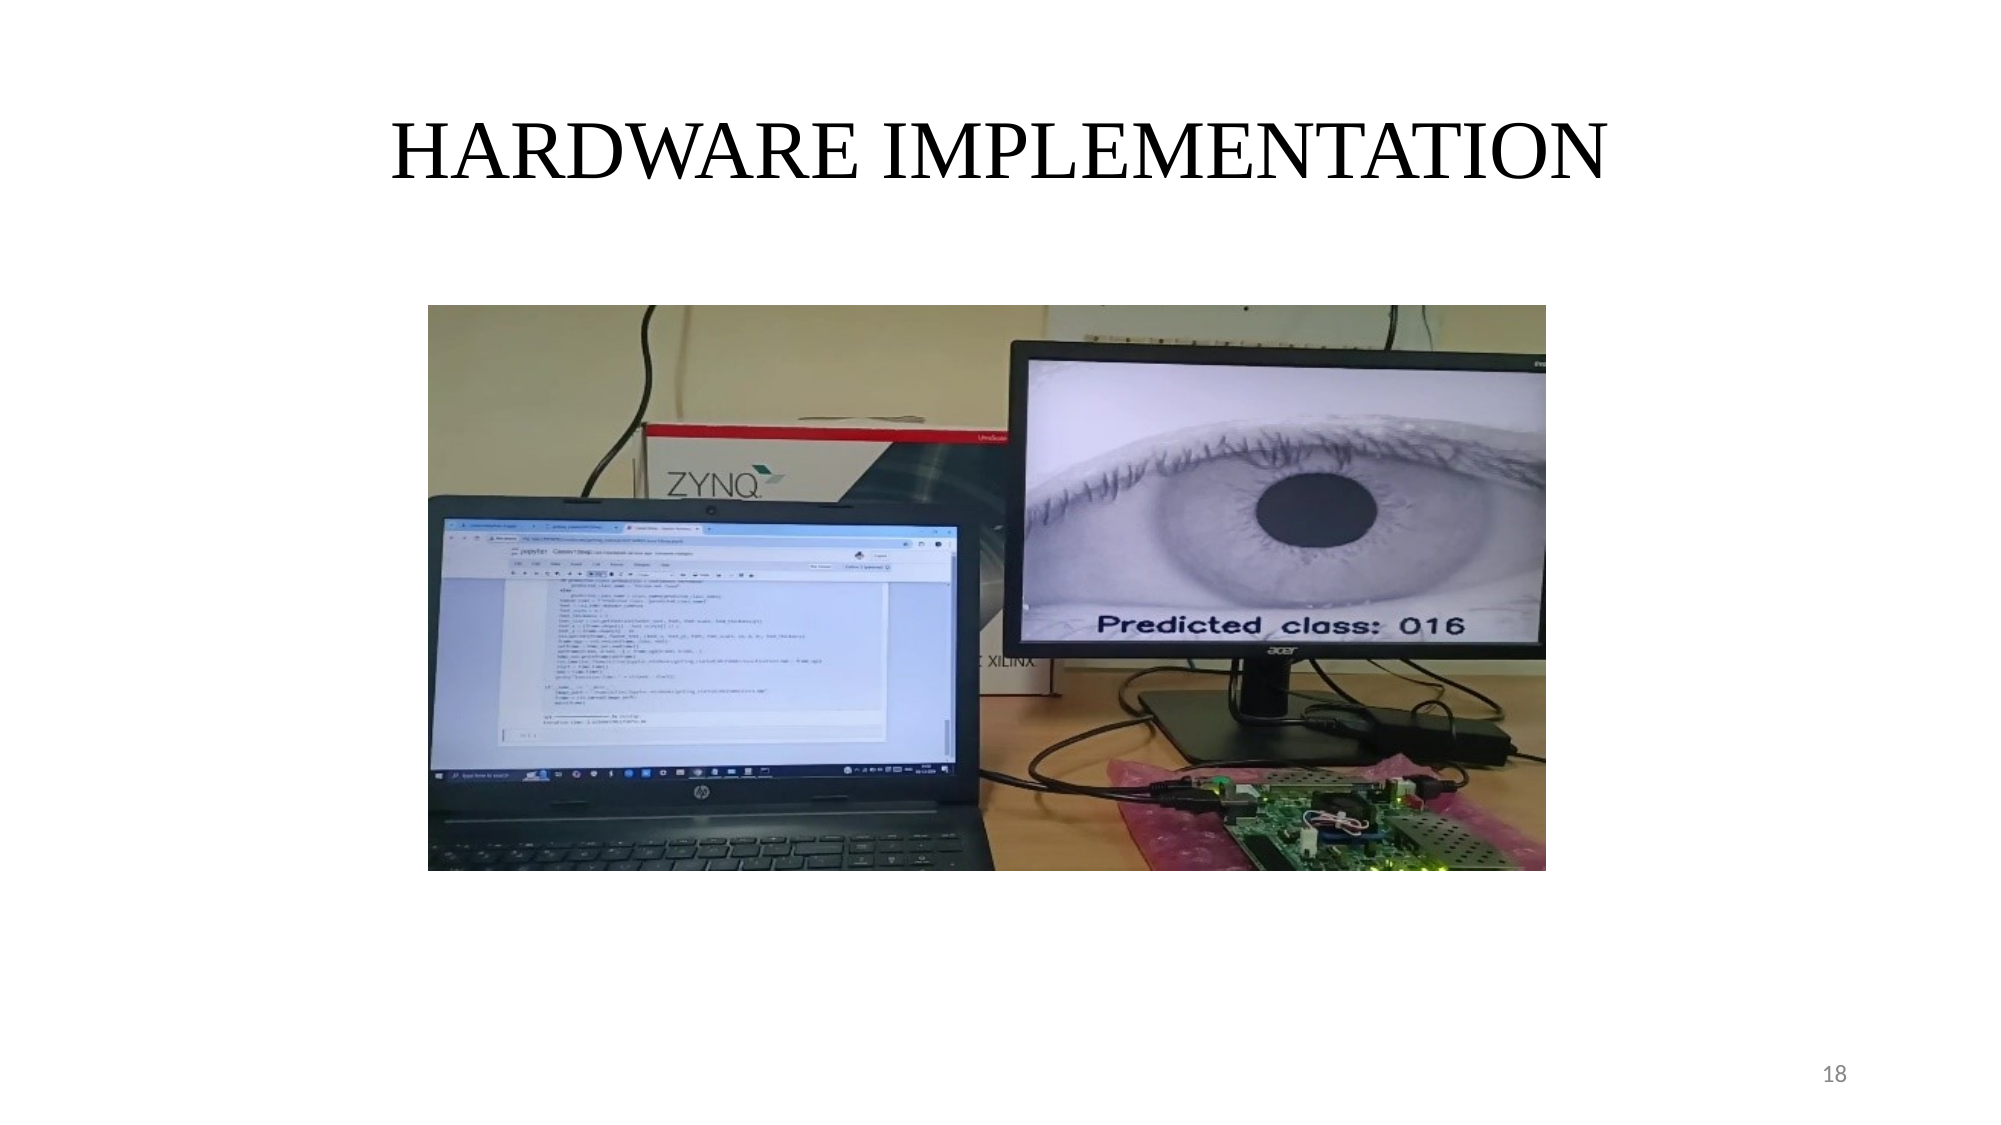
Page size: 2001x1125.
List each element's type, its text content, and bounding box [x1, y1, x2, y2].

text_box HARDWARE IMPLEMENTATION [241, 88, 1759, 306]
slide_number 18 [1412, 1042, 1863, 1103]
picture [428, 305, 1547, 871]
